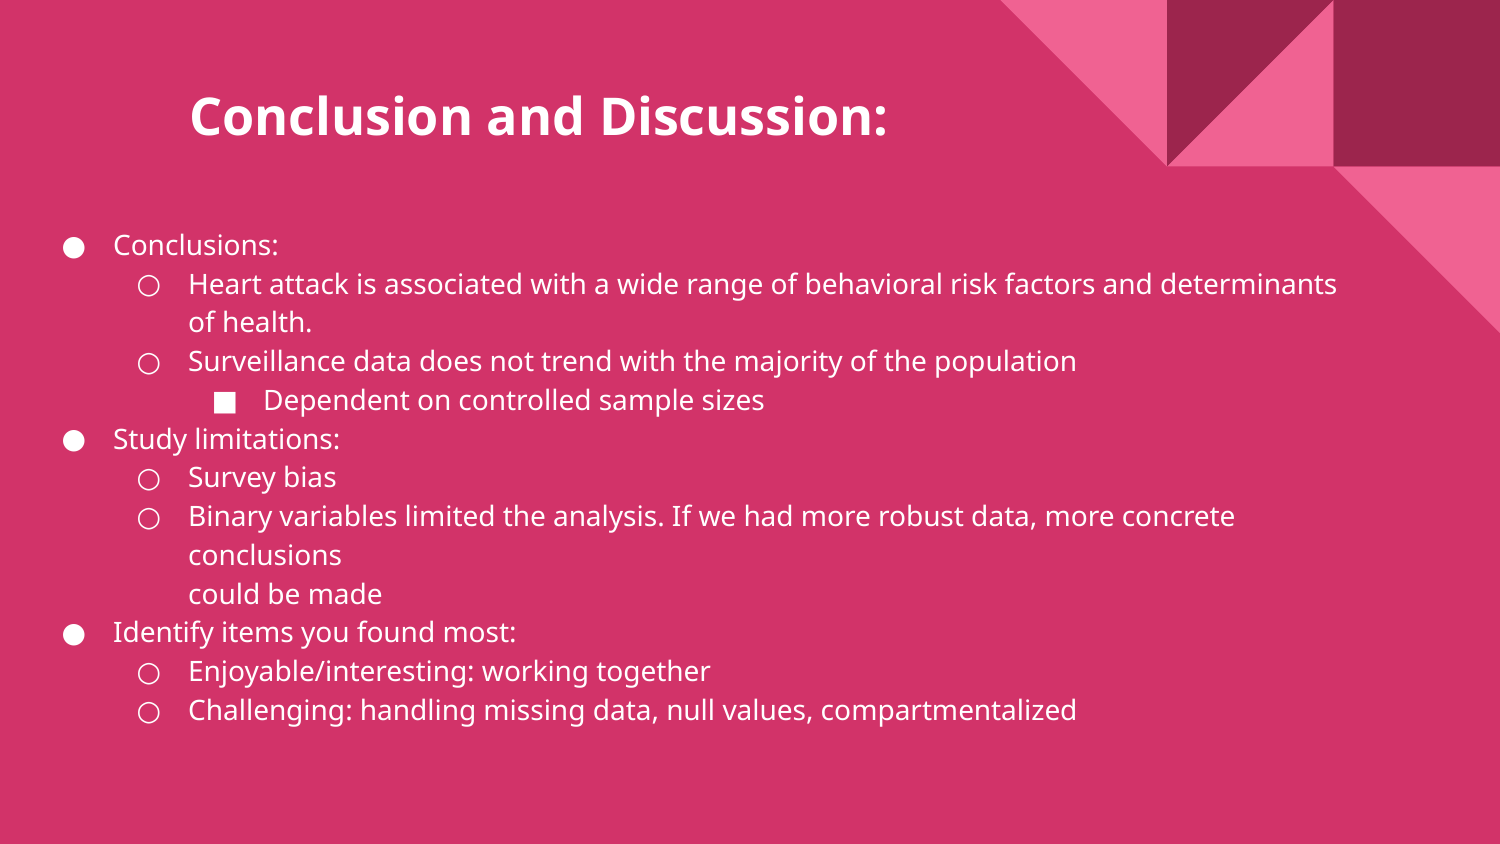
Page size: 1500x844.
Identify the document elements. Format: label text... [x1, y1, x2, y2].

title Conclusion and Discussion: [174, 63, 1287, 166]
text_box Conclusions: Heart attack is associated with a wide range of behavioral risk factors and determinants of health. Surveillance data does not trend with the majority of the population Dependent on controlled sample sizes Study limitations: Survey bias Binary variables limited the analysis. If we had more robust data, more concrete conclusions could be made Identify items you found most: Enjoyable/interesting: working together Challenging: handling missing data, null values, compartmentalized [23, 207, 1366, 741]
